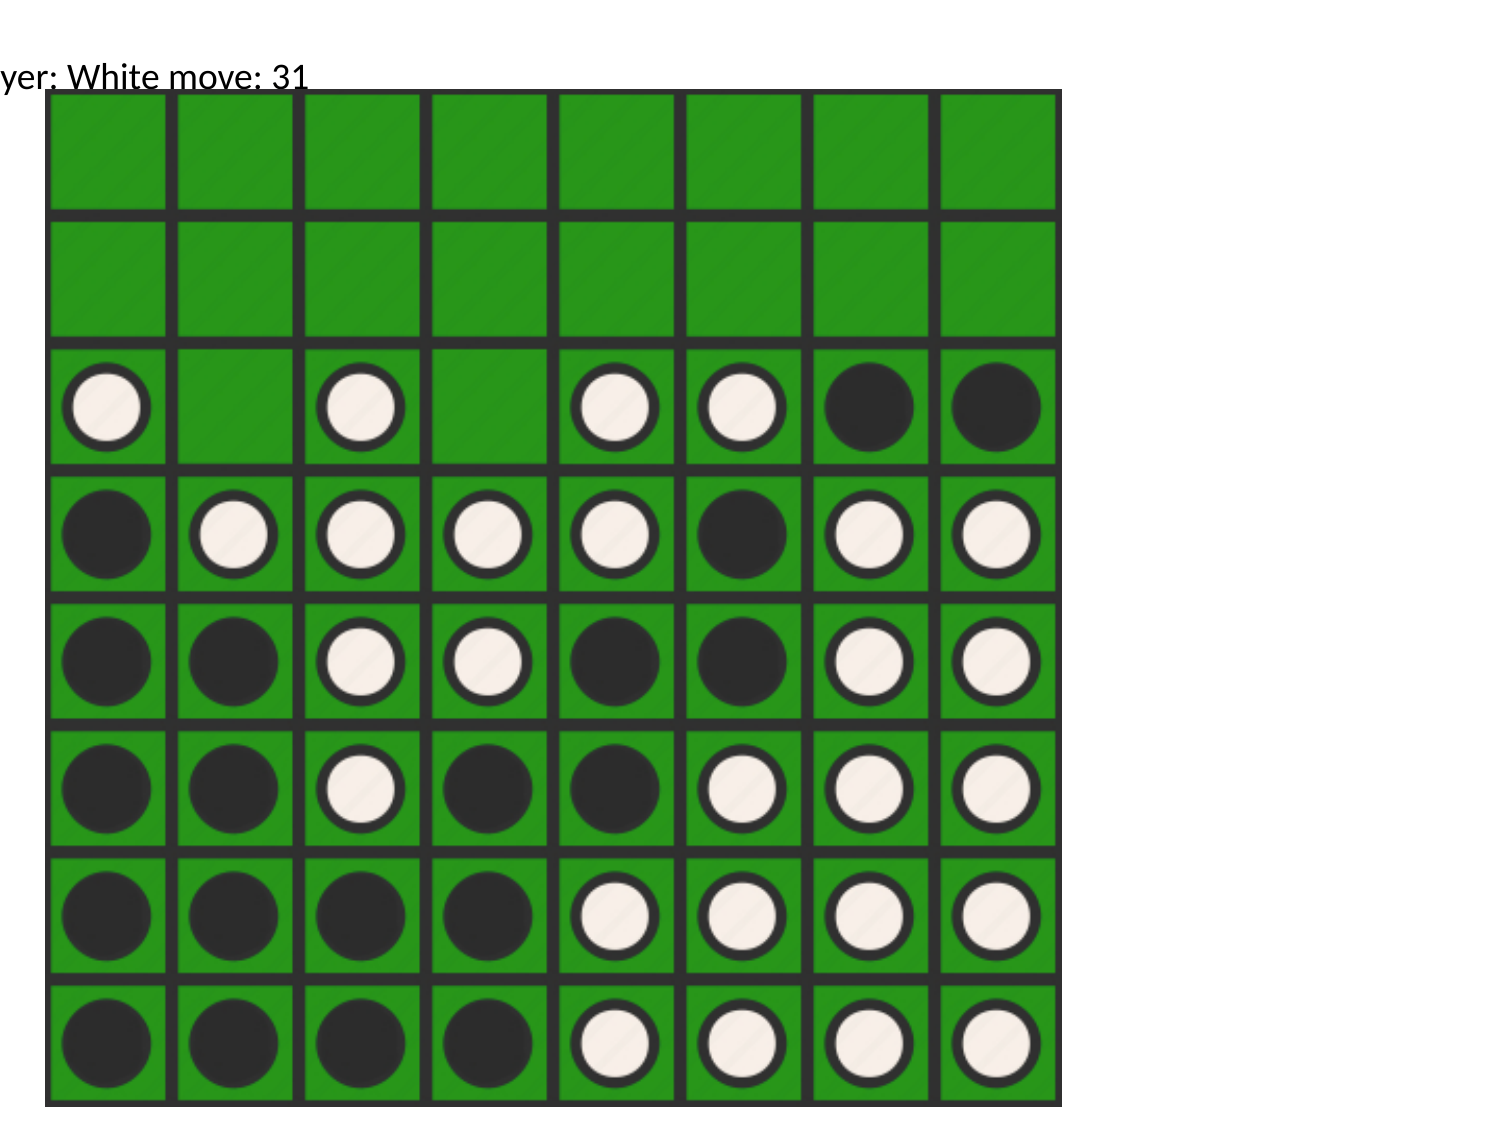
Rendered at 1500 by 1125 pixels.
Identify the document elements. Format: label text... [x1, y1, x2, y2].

text_box turn: 42 player: White move: 31 [0, 44, 325, 105]
picture [44, 89, 1062, 1107]
